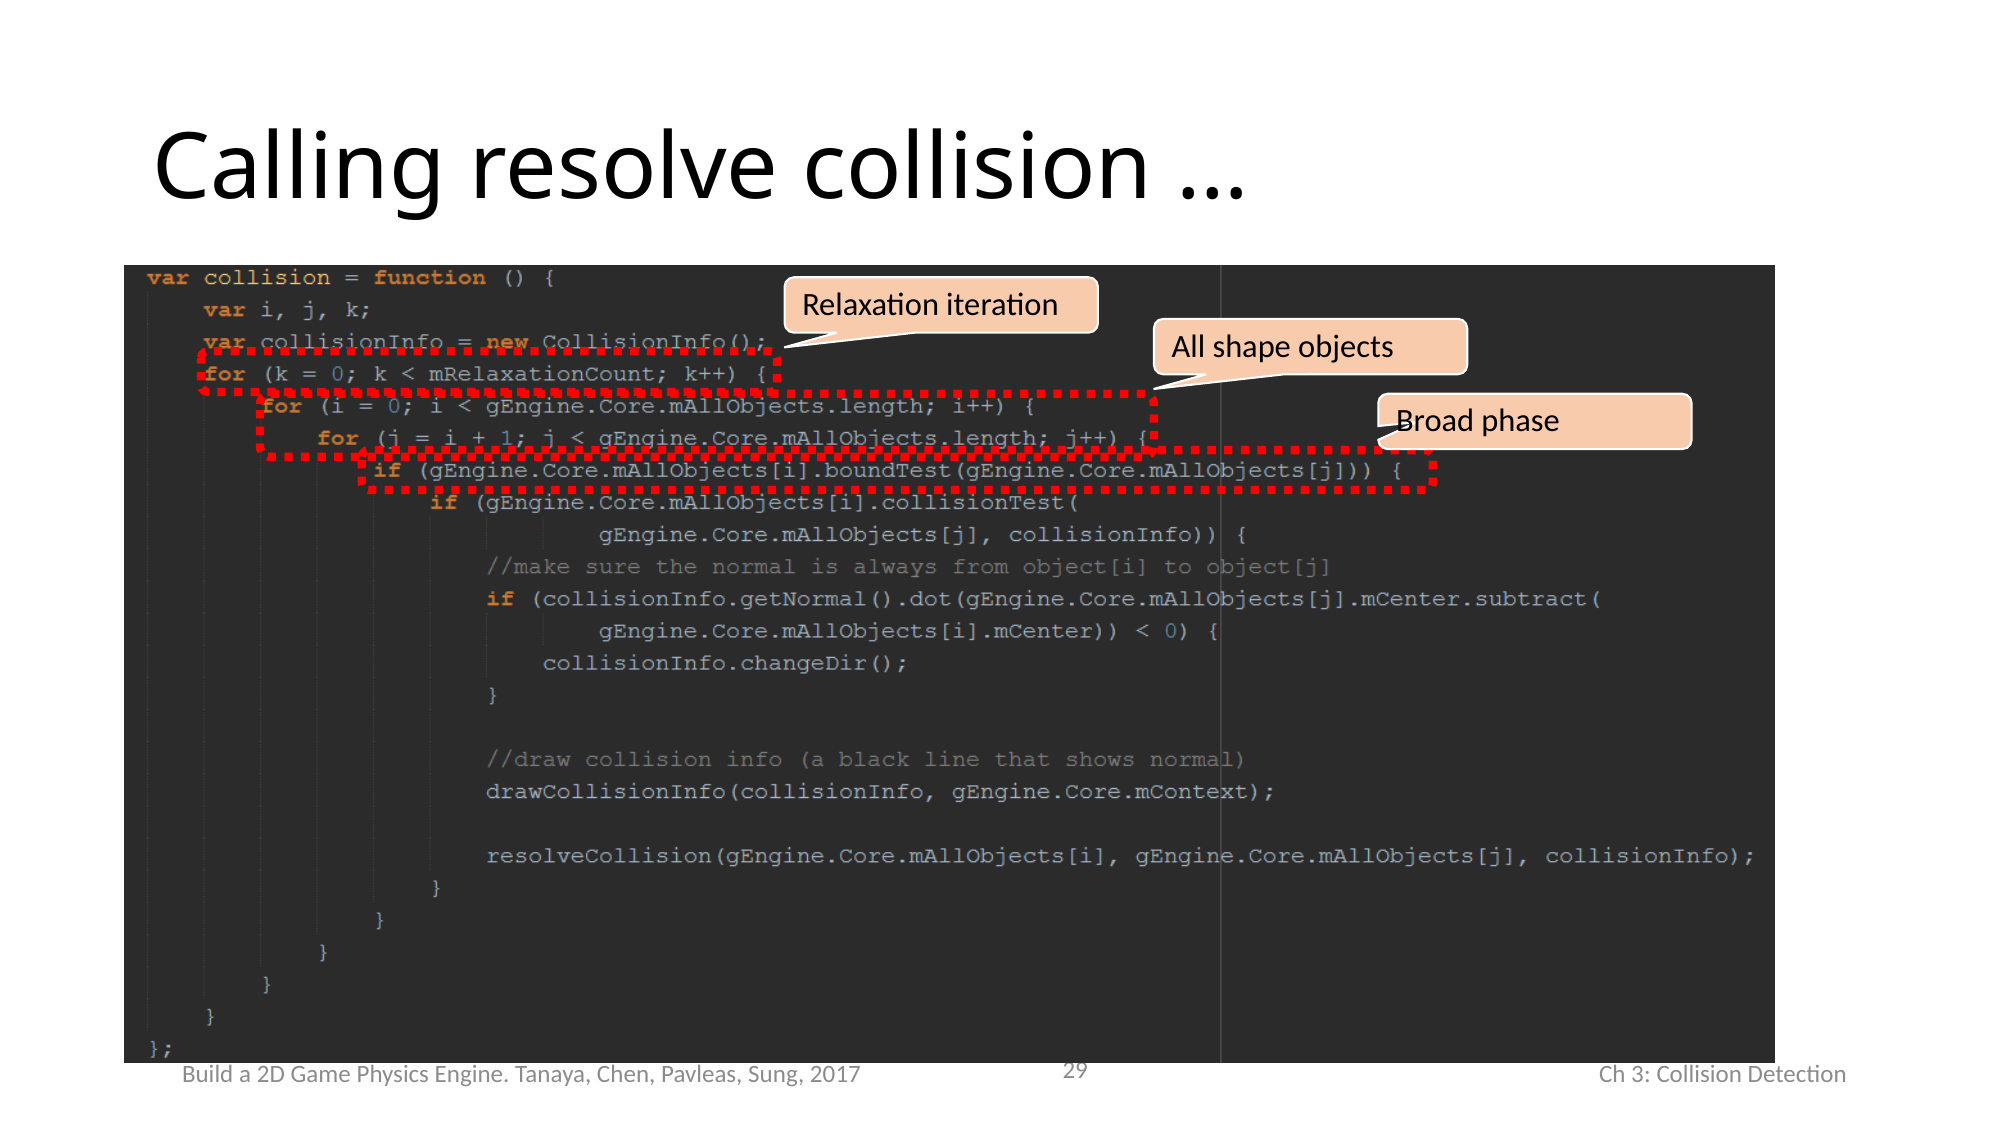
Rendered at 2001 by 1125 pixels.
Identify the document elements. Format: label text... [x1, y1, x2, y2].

title Calling resolve collision … [137, 59, 1863, 278]
picture [123, 265, 1775, 1063]
